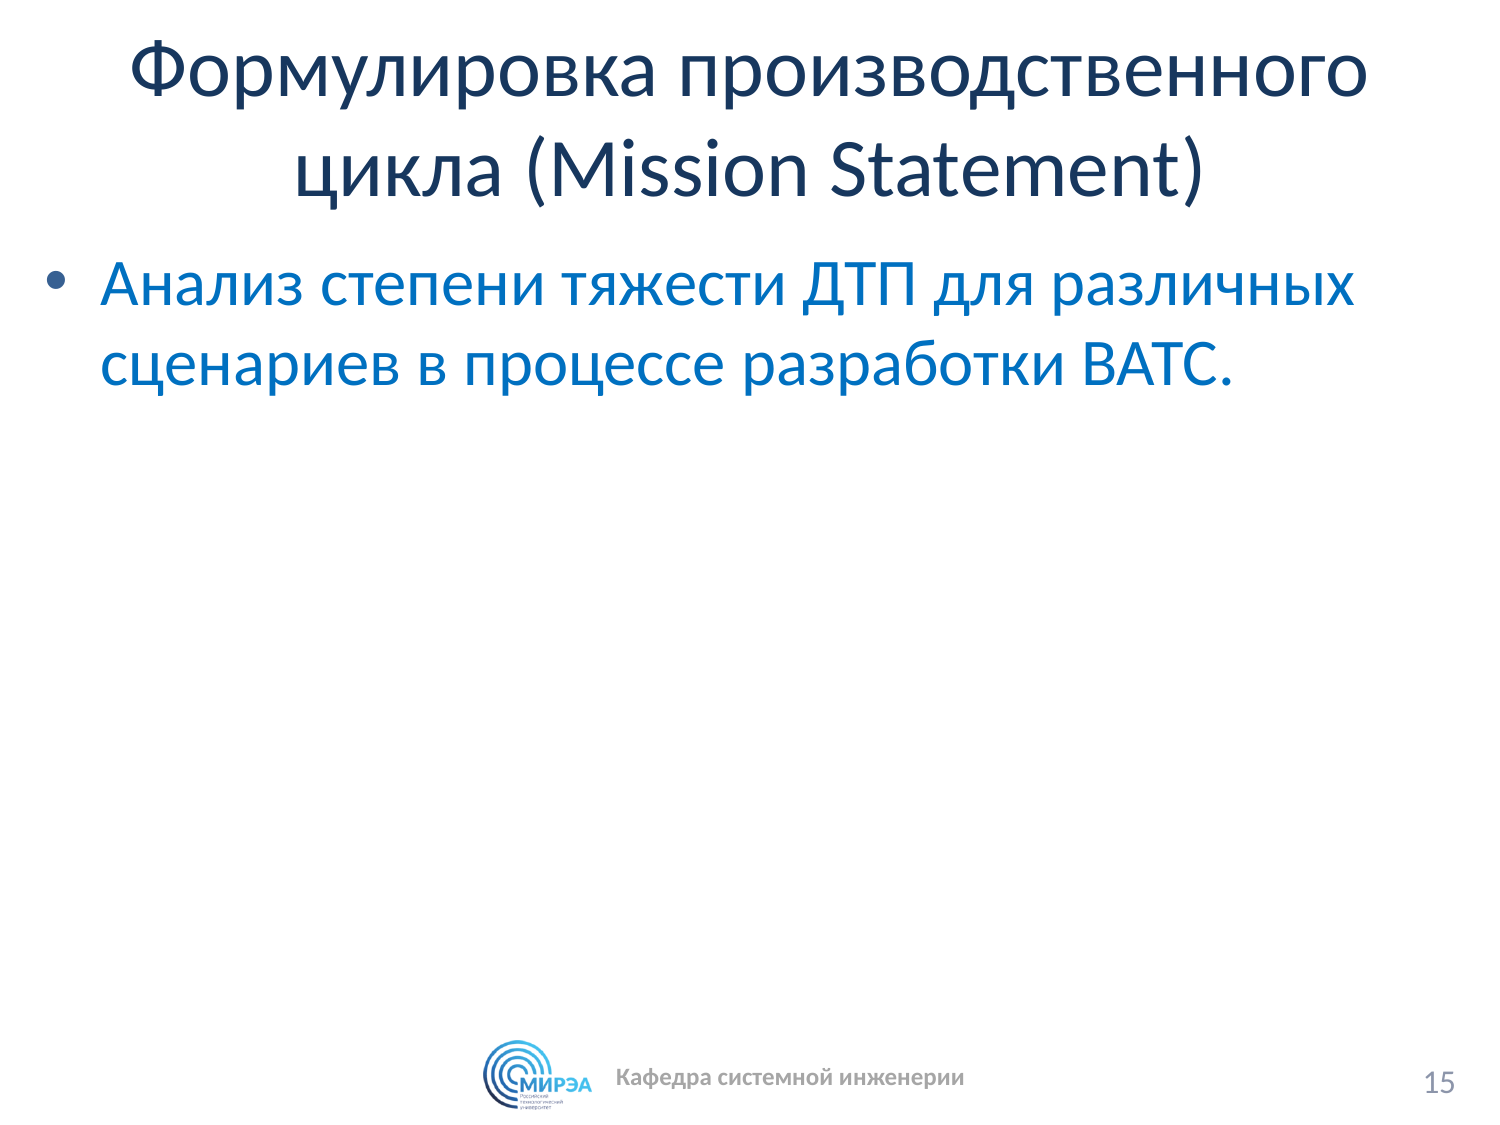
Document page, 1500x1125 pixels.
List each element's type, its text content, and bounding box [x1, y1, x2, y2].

slide_number 15 [1120, 1049, 1471, 1110]
list Анализ степени тяжести ДТП для различных сценариев в процессе разработки ВАТС. [29, 231, 1471, 988]
picture [483, 1040, 592, 1110]
title Формулировка производственного цикла (Mission Statement) [29, 19, 1471, 208]
